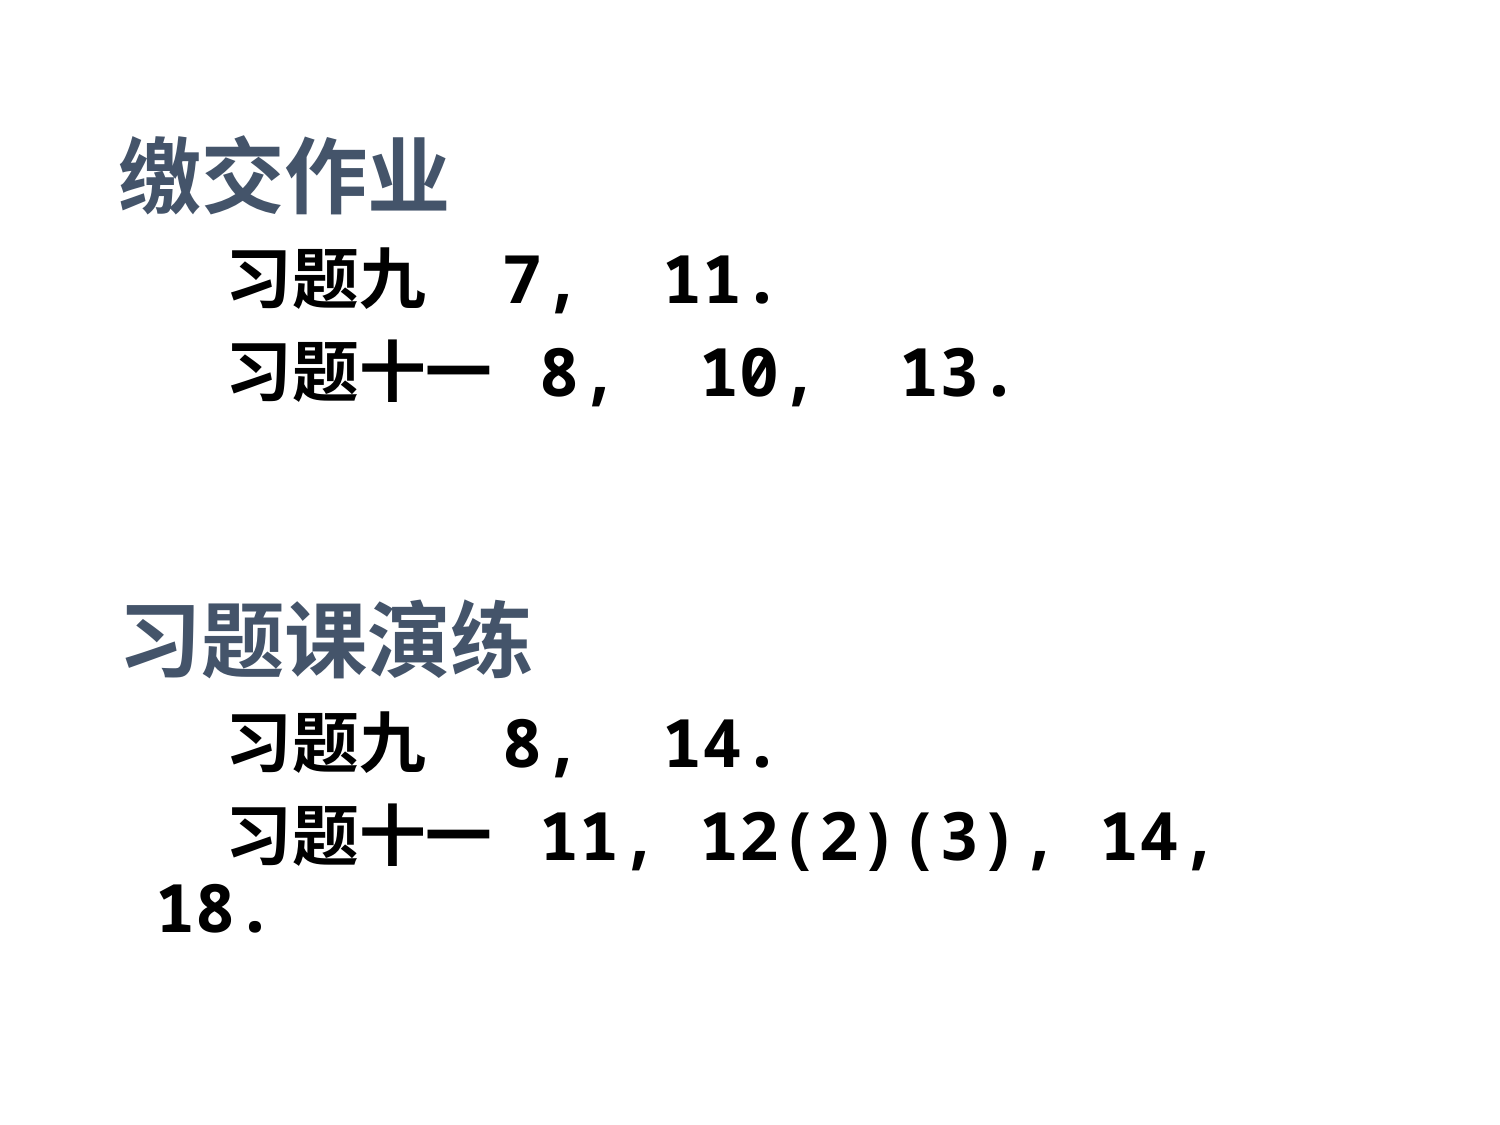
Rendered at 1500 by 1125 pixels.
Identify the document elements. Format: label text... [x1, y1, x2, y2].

list 缴交作业 习题九 7, 11. 习题十一 8, 10, 13. 习题课演练 习题九 8, 14. 习题十一 11, 12(2)(3), 14, 18. [103, 127, 1397, 1014]
